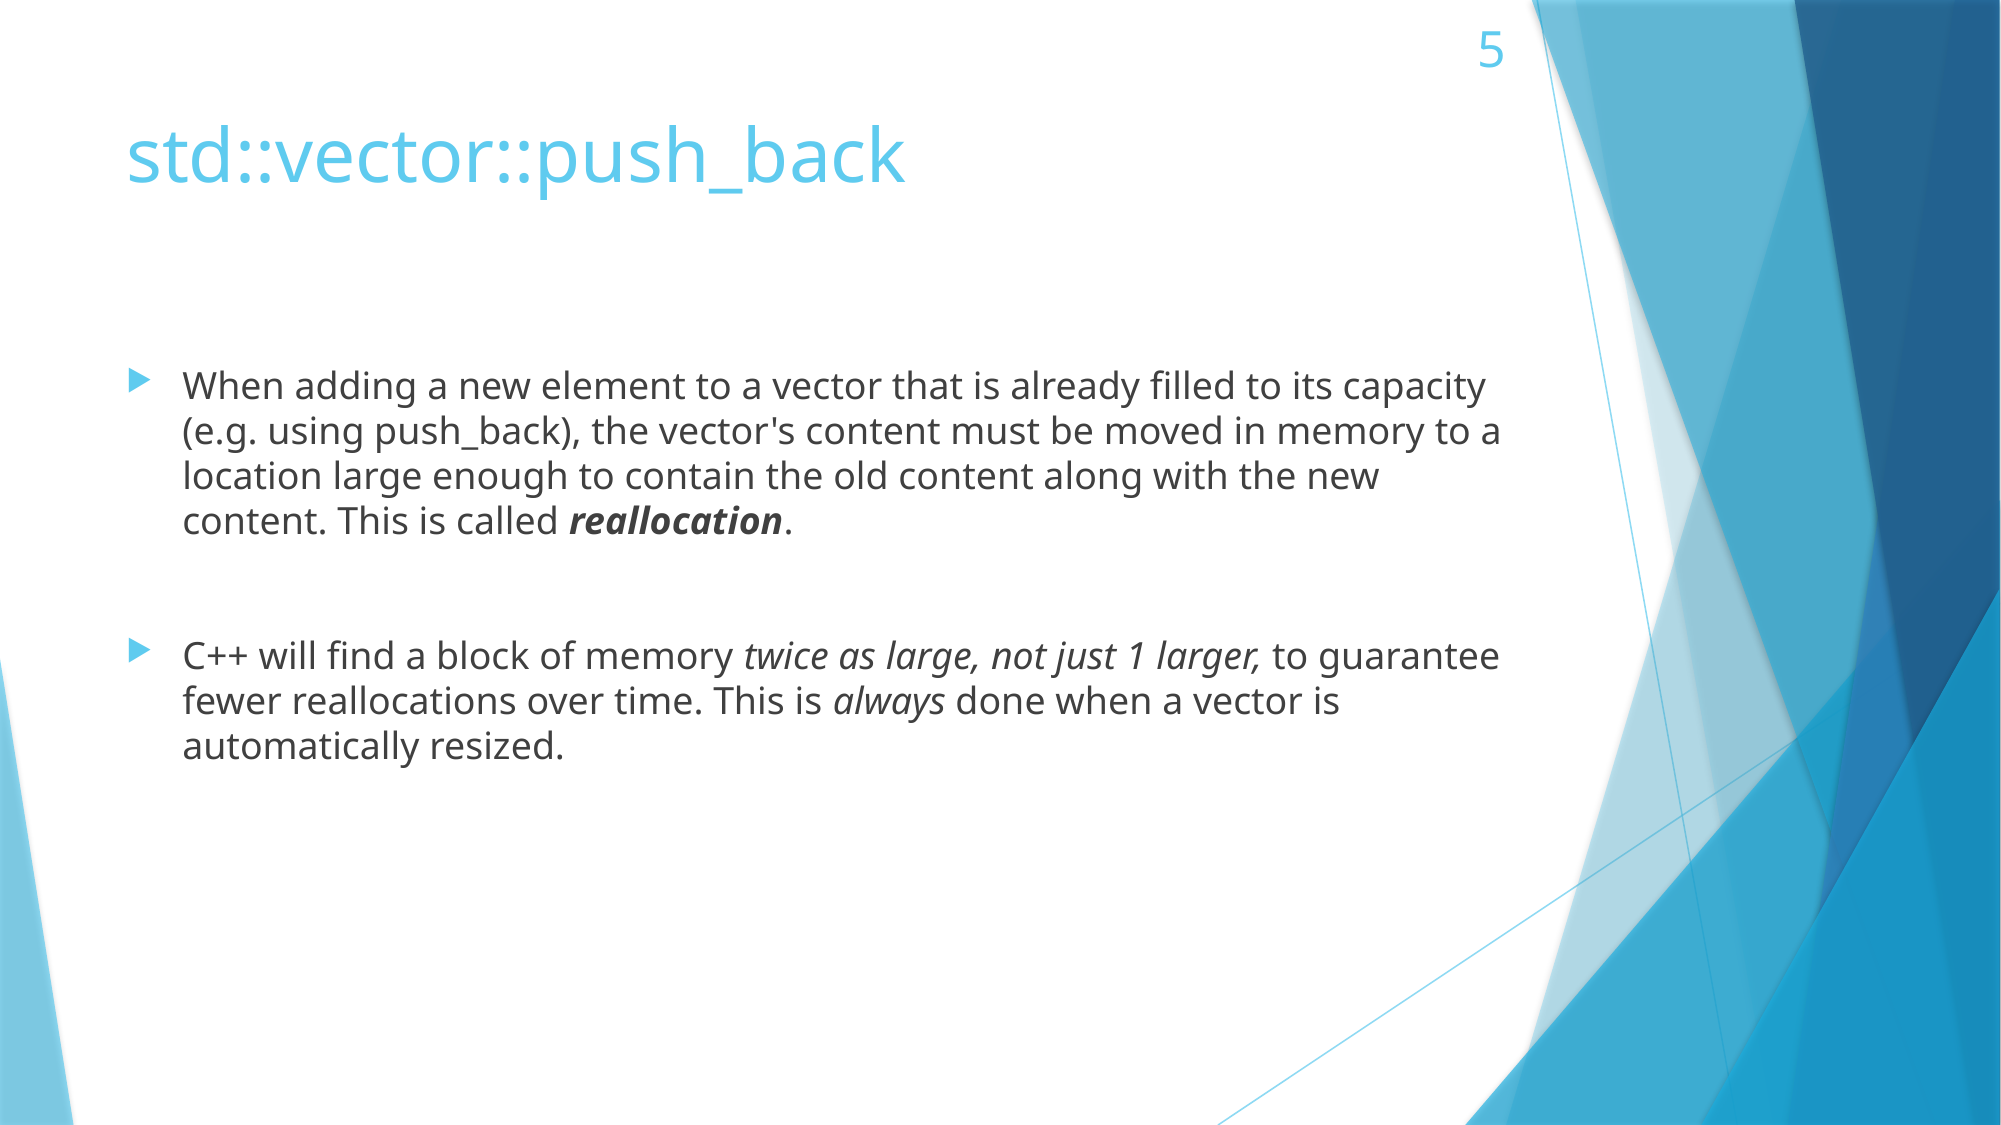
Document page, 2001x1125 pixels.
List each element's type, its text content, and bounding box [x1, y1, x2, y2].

list When adding a new element to a vector that is already filled to its capacity (e.g. using push_back), the vector's content must be moved in memory to a location large enough to contain the old content along with the new content. This is called reallocation. C++ will find a block of memory twice as large, not just 1 larger, to guarantee fewer reallocations over time. This is always done when a vector is automatically resized. [111, 354, 1522, 992]
title std::vector::push_back [111, 99, 1522, 317]
slide_number 5 [1409, 21, 1522, 82]
